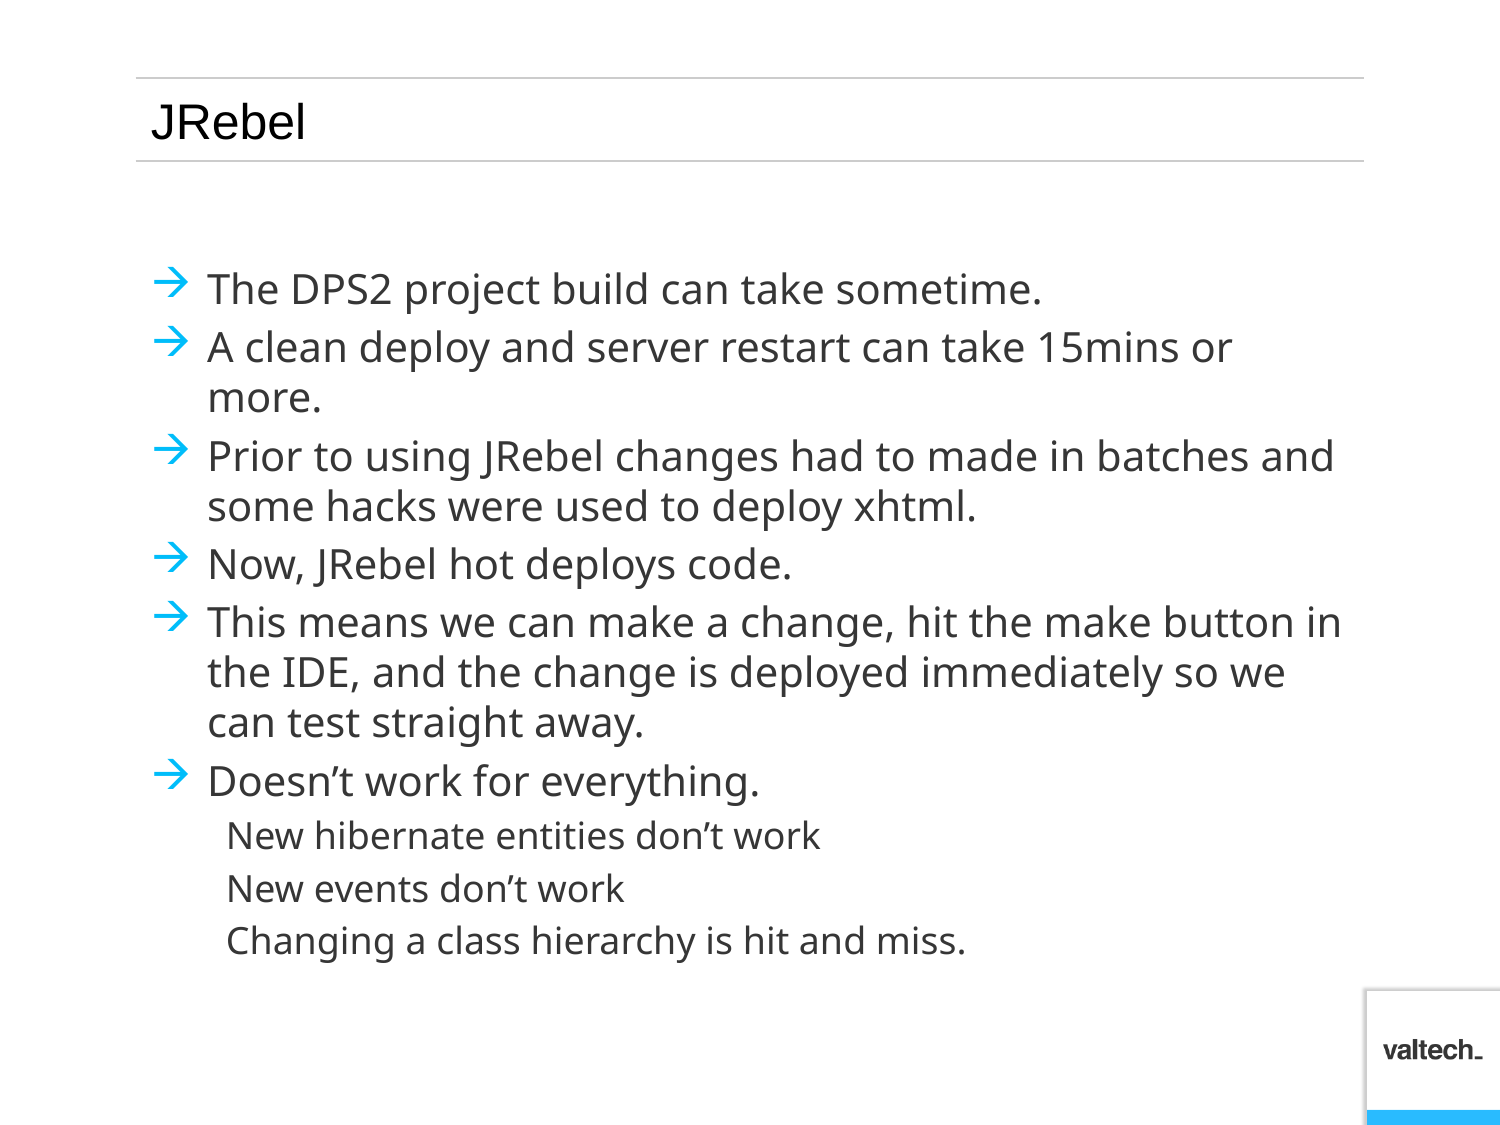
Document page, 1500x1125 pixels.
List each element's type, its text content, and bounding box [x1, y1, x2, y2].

picture [1366, 990, 1500, 1125]
list The DPS2 project build can take sometime. A clean deploy and server restart can take 15mins or more. Prior to using JRebel changes had to made in batches and some hacks were used to deploy xhtml. Now, JRebel hot deploys code. This means we can make a change, hit the make button in the IDE, and the change is deployed immediately so we can test straight away. Doesn’t work for everything. New hibernate entities don’t work New events don’t work Changing a class hierarchy is hit and miss. [135, 255, 1365, 988]
title JRebel [135, 78, 1365, 161]
